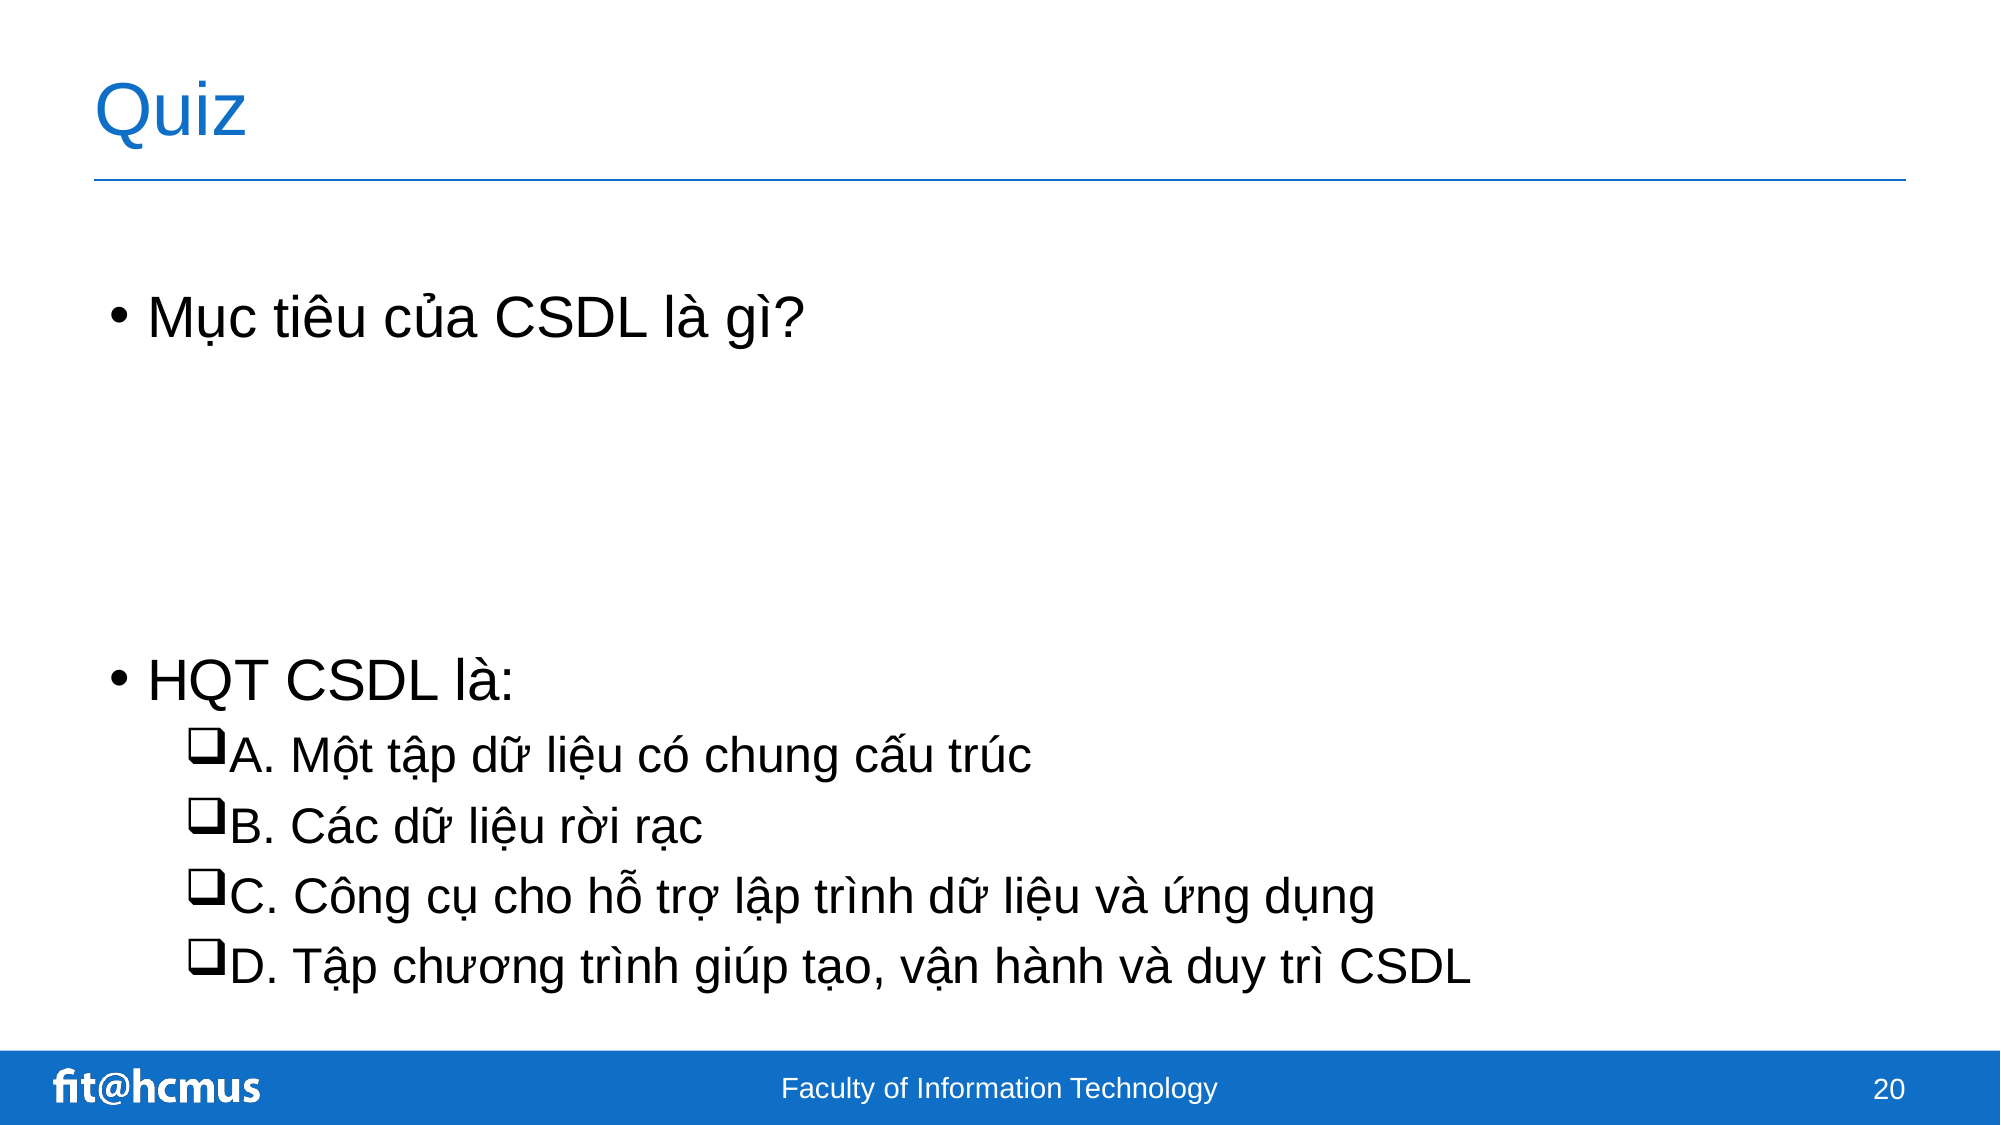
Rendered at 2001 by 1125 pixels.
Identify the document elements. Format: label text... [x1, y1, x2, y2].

footer Faculty of Information Technology [666, 1049, 1334, 1124]
slide_number 20 [1799, 1050, 1906, 1125]
list Mục tiêu của CSDL là gì? HQT CSDL là: A. Một tập dữ liệu có chung cấu trúc B. Các dữ liệu rời rạc C. Công cụ cho hỗ trợ lập trình dữ liệu và ứng dụng D. Tập chương trình giúp tạo, vận hành và duy trì CSDL [94, 271, 1906, 1004]
picture [53, 1068, 260, 1105]
title Quiz [94, 33, 1906, 178]
